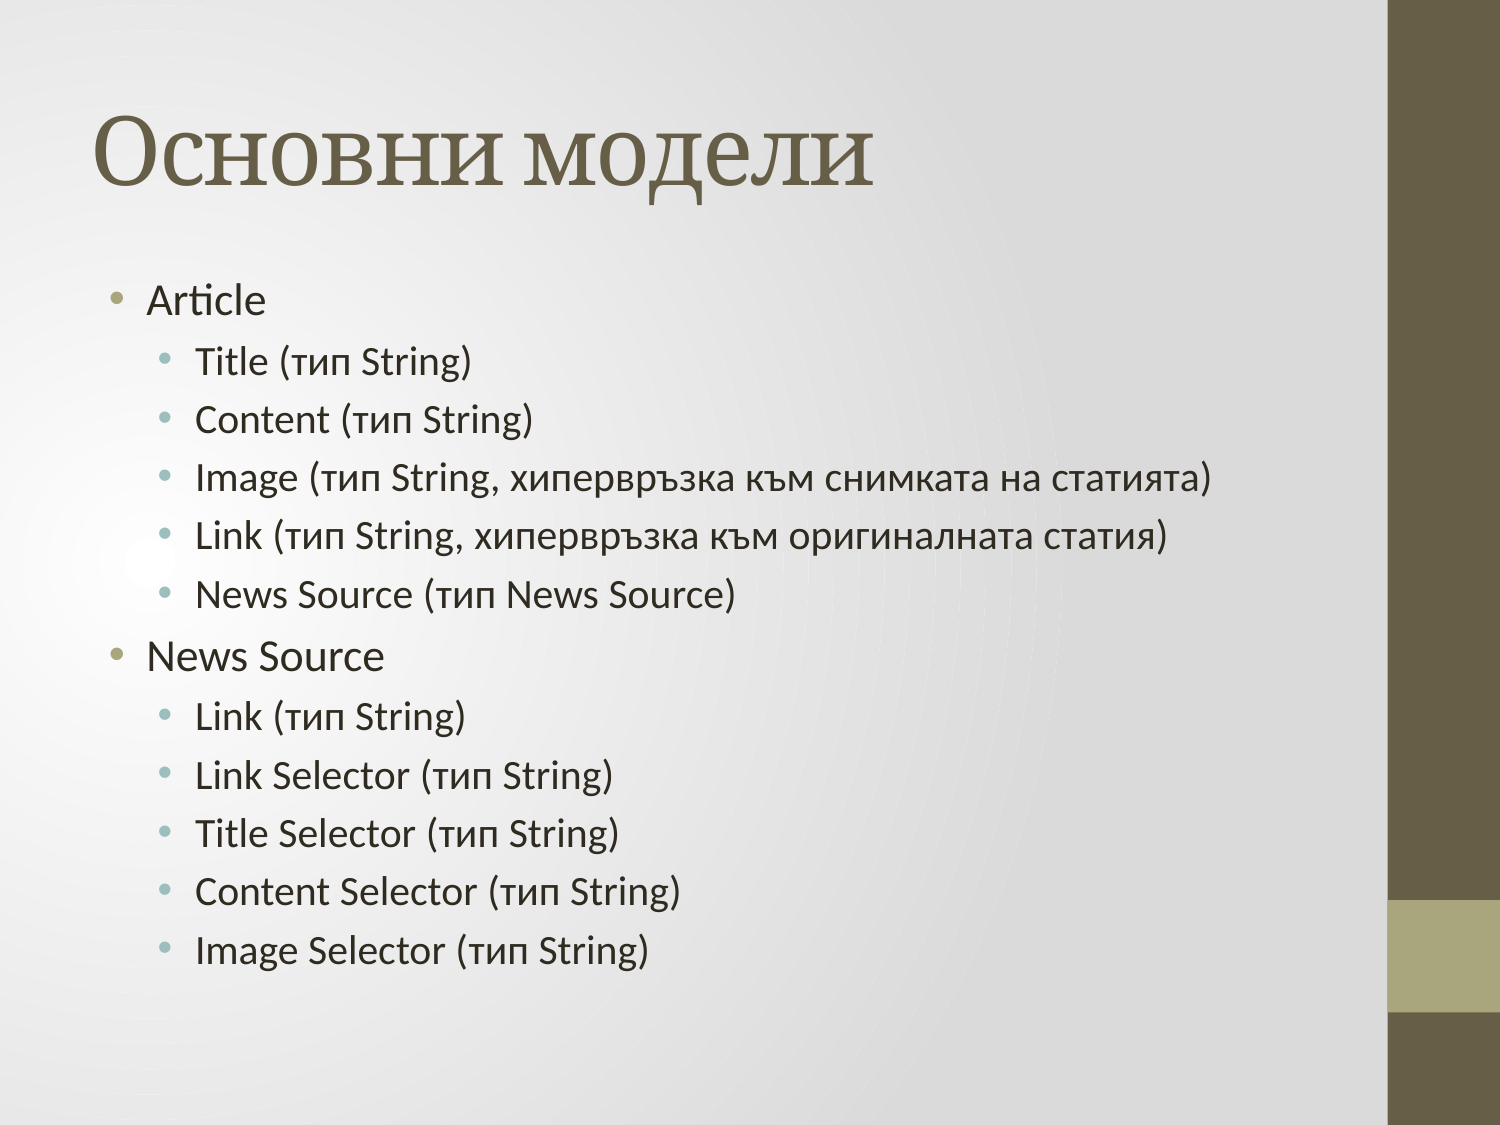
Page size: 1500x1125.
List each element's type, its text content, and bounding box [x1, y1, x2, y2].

title Основни модели [75, 45, 1325, 250]
list Article Title (тип String) Content (тип String) Image (тип String, хипервръзка към снимката на статията) Link (тип String, хипервръзка към оригиналната статия) News Source (тип News Source) News Source Link (тип String) Link Selector (тип String) Title Selector (тип String) Content Selector (тип String) Image Selector (тип String) [75, 262, 1325, 1050]
